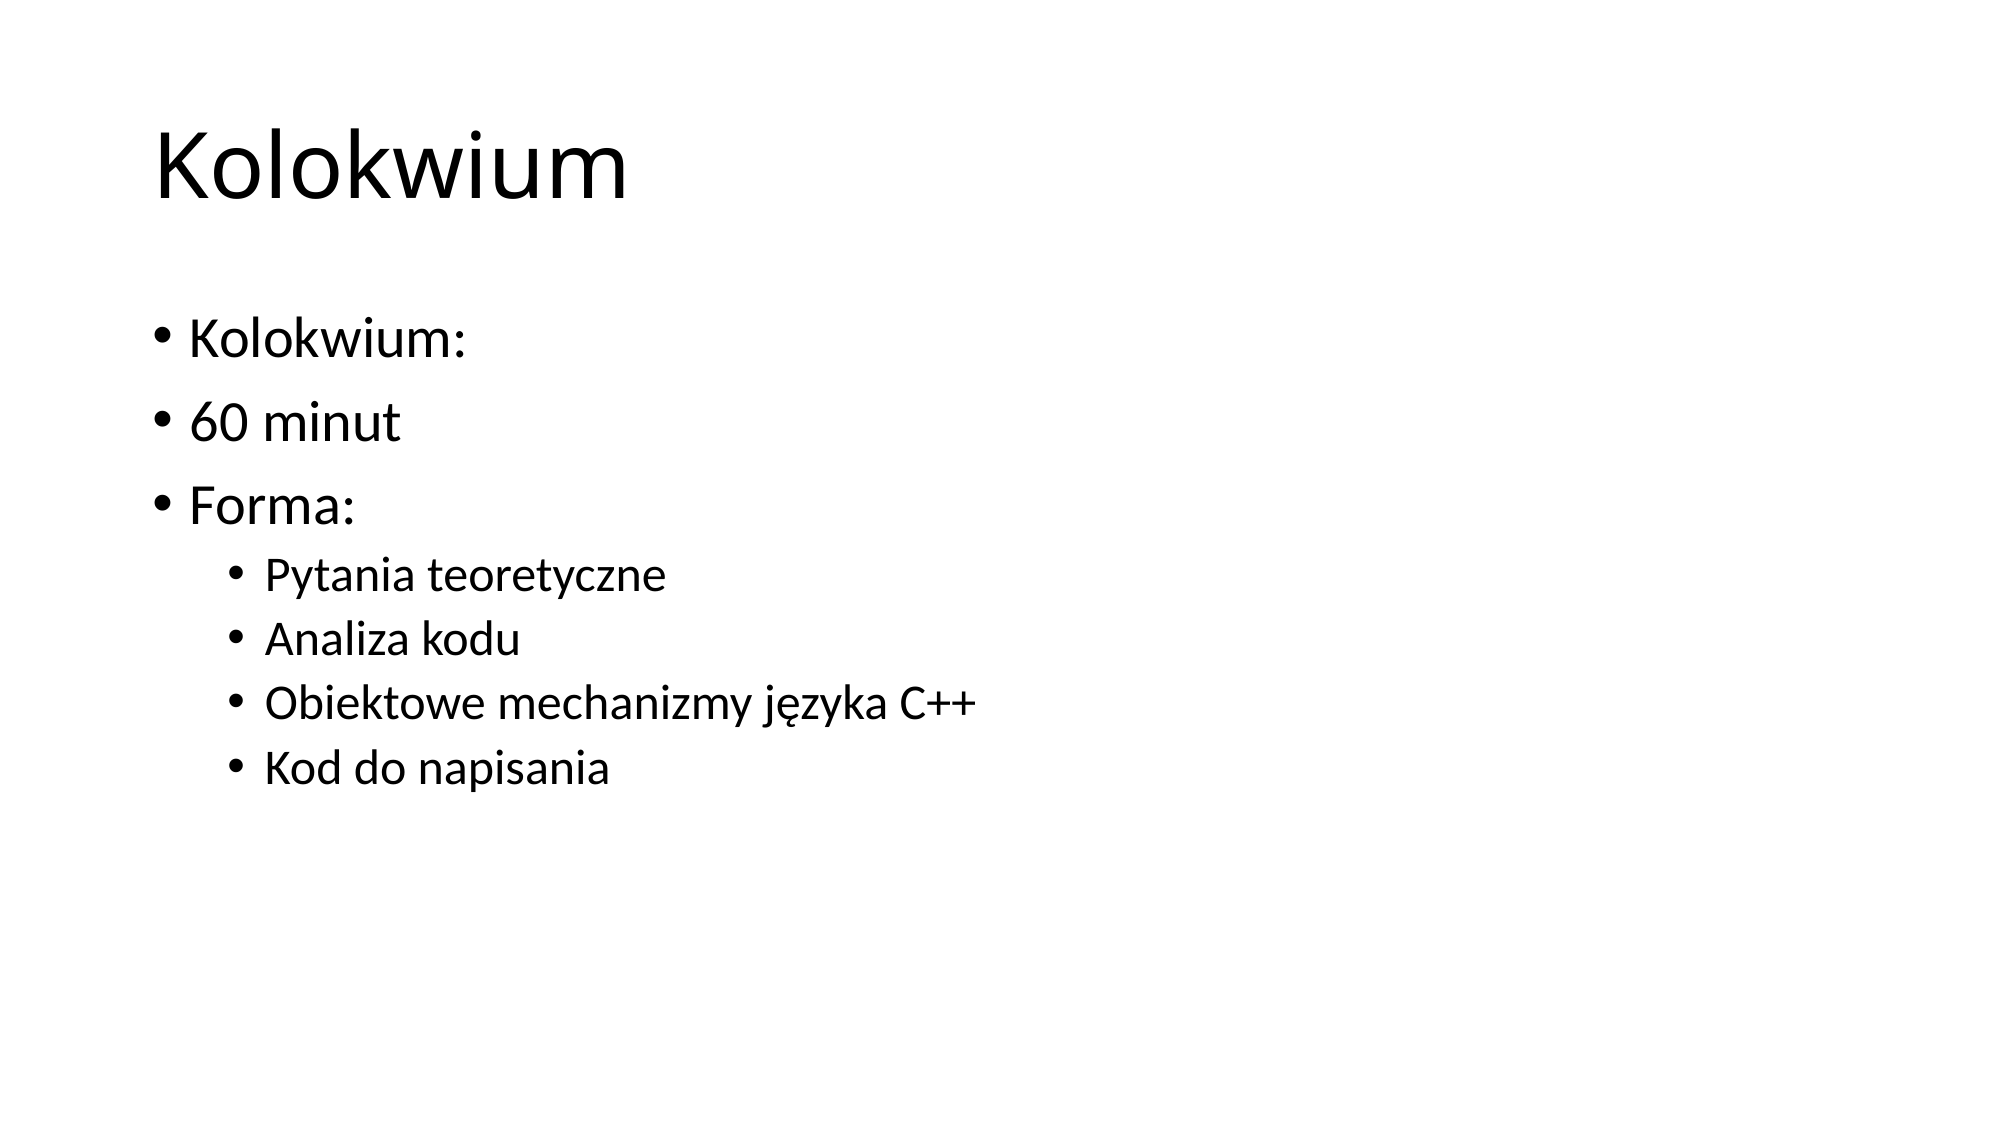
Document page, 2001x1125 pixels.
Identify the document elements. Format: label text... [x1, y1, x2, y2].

list Kolokwium: 60 minut Forma: Pytania teoretyczne Analiza kodu Obiektowe mechanizmy języka C++ Kod do napisania [137, 299, 1863, 1014]
title Kolokwium [137, 59, 1863, 278]
